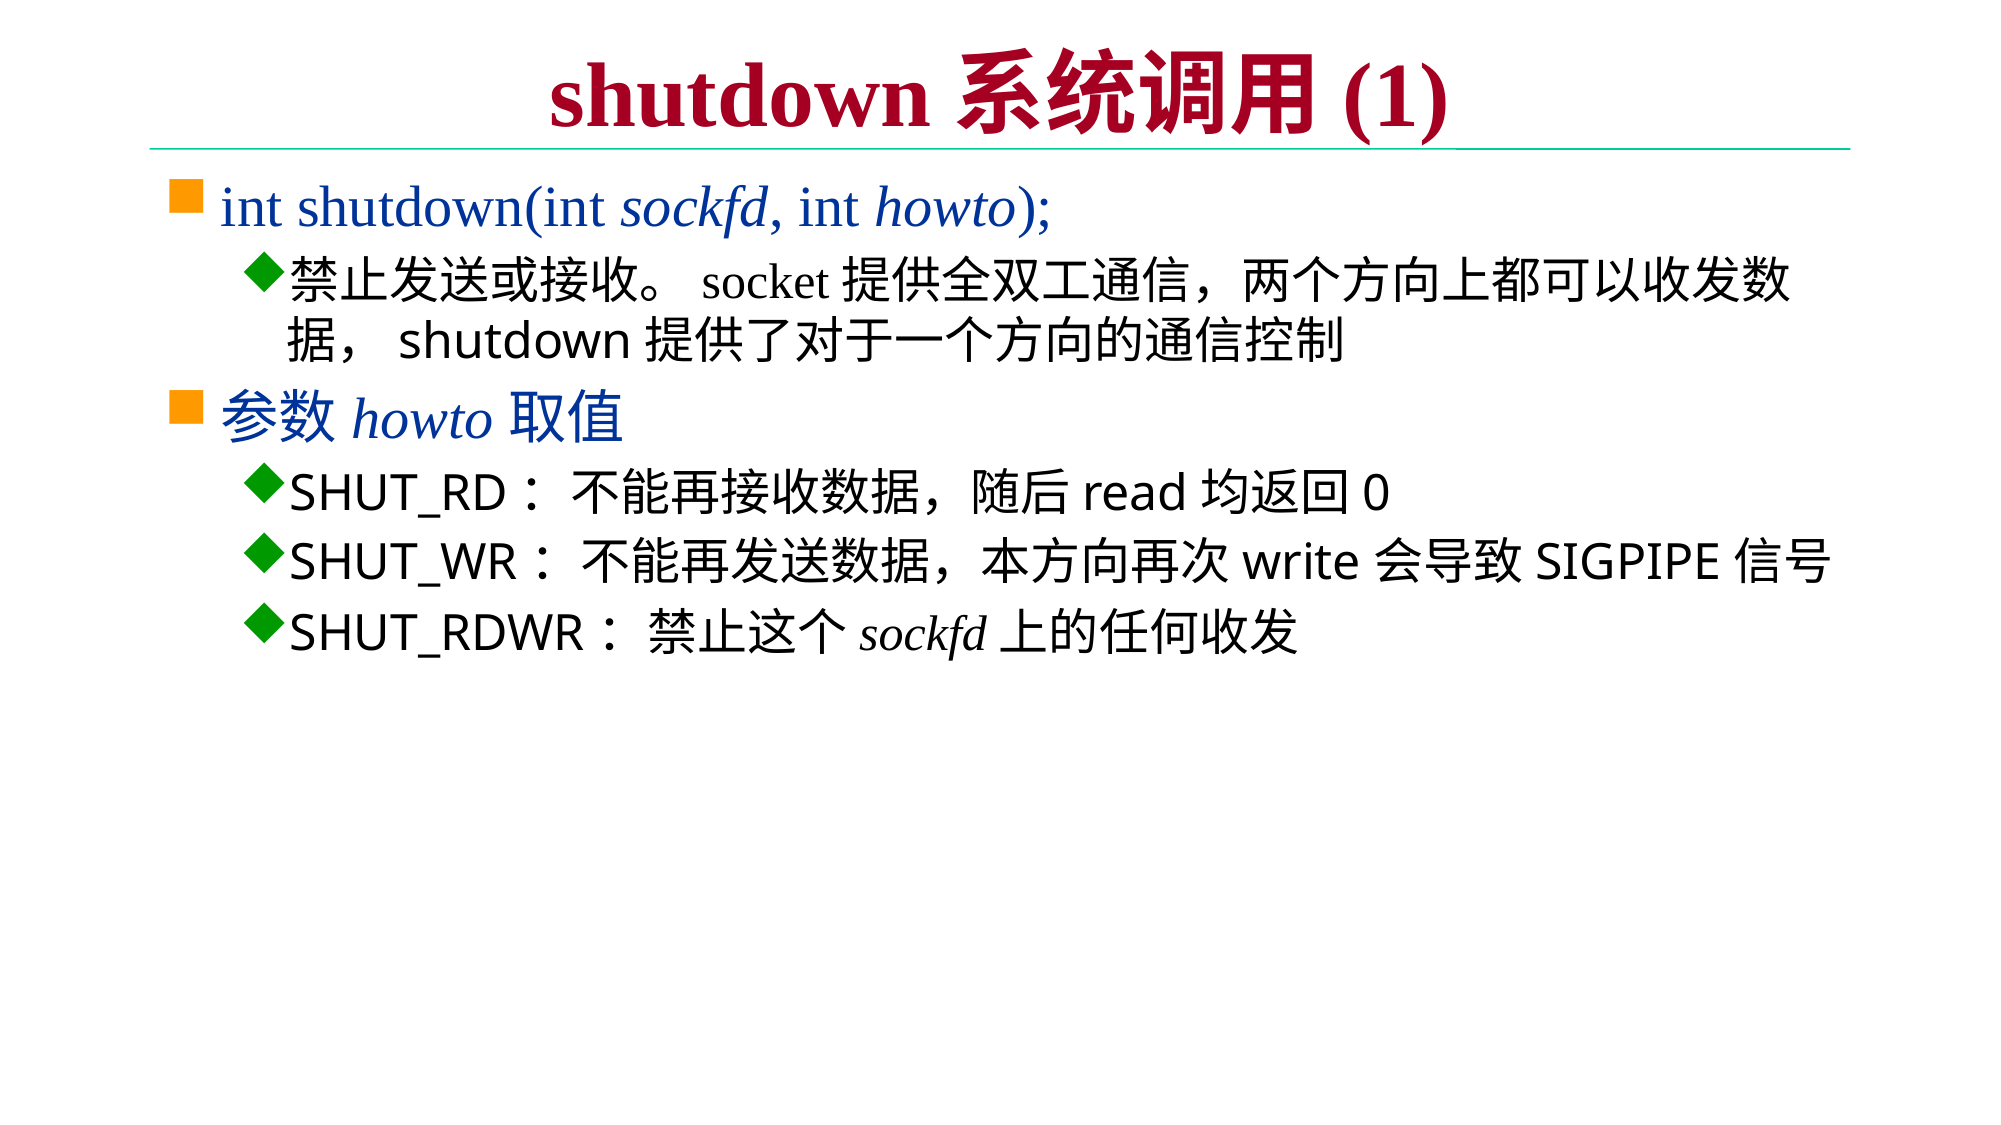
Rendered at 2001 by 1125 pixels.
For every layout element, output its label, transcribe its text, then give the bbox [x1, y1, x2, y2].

title shutdown系统调用(1) [149, 31, 1850, 150]
list int shutdown(int sockfd, int howto); 禁止发送或接收。socket提供全双工通信，两个方向上都可以收发数据，shutdown提供了对于一个方向的通信控制 参数howto取值 SHUT_RD：不能再接收数据，随后read均返回0 SHUT_WR：不能再发送数据，本方向再次write会导致SIGPIPE信号 SHUT_RDWR：禁止这个sockfd上的任何收发 [149, 160, 1850, 1047]
